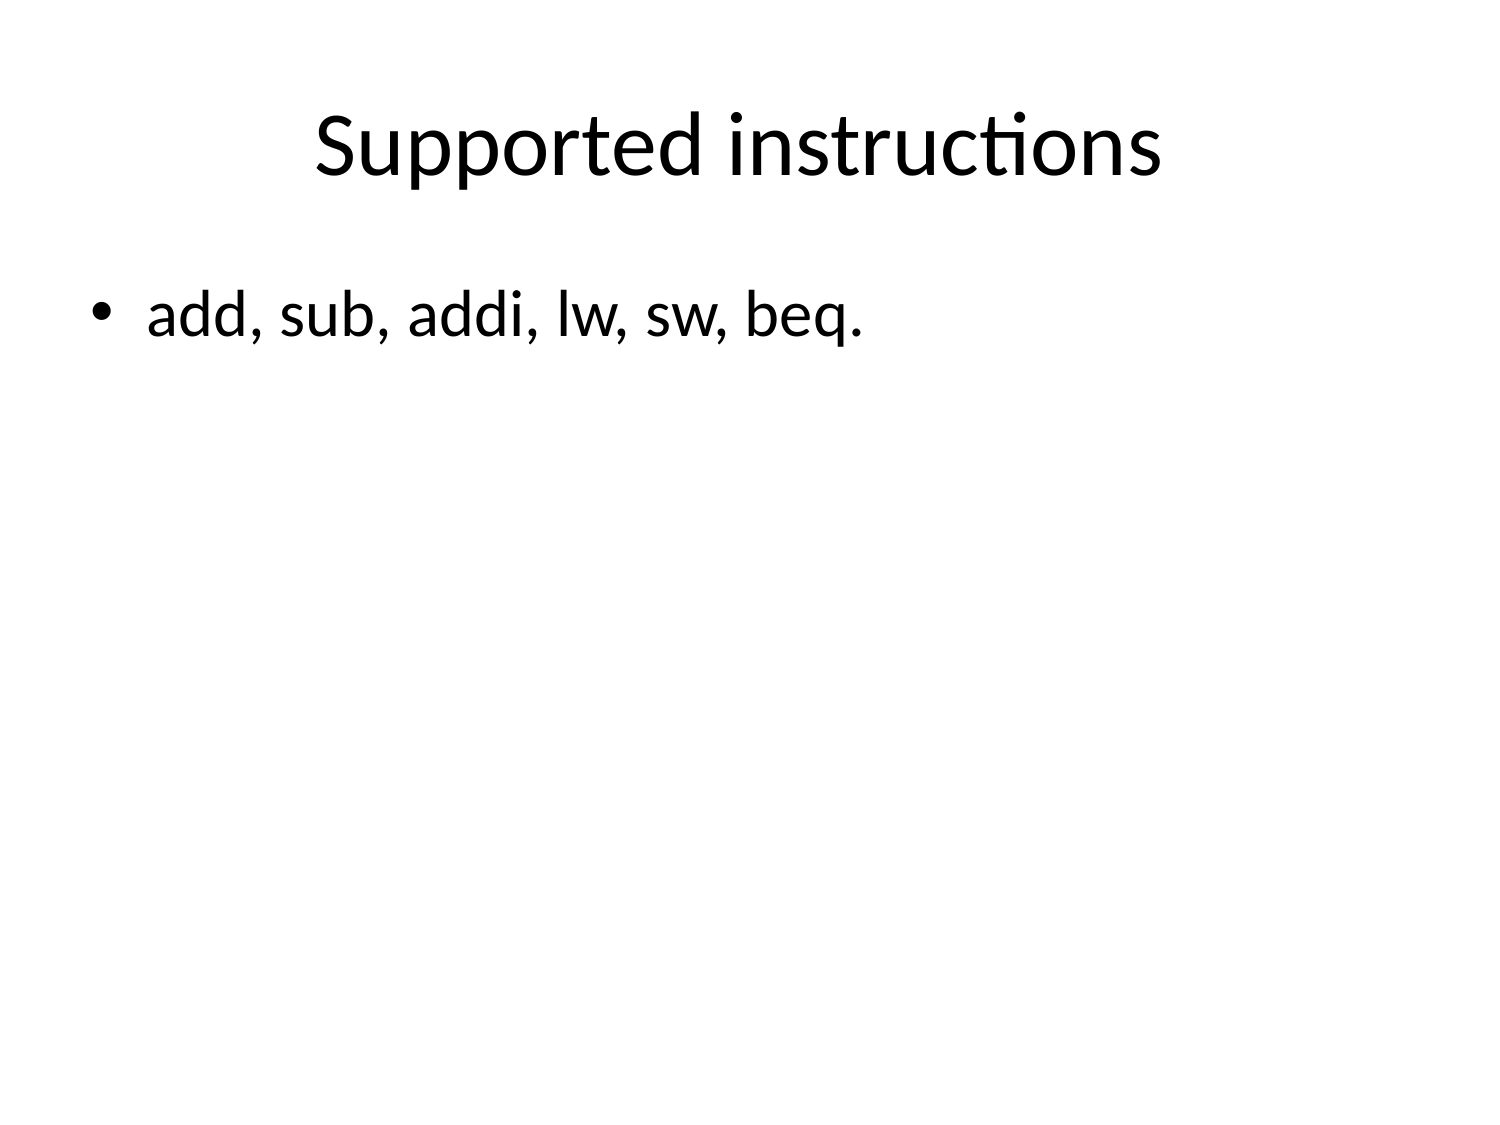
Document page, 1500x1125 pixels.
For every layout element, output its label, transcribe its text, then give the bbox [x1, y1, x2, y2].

list add, sub, addi, lw, sw, beq. [75, 262, 1425, 1005]
title Supported instructions [75, 45, 1425, 233]
